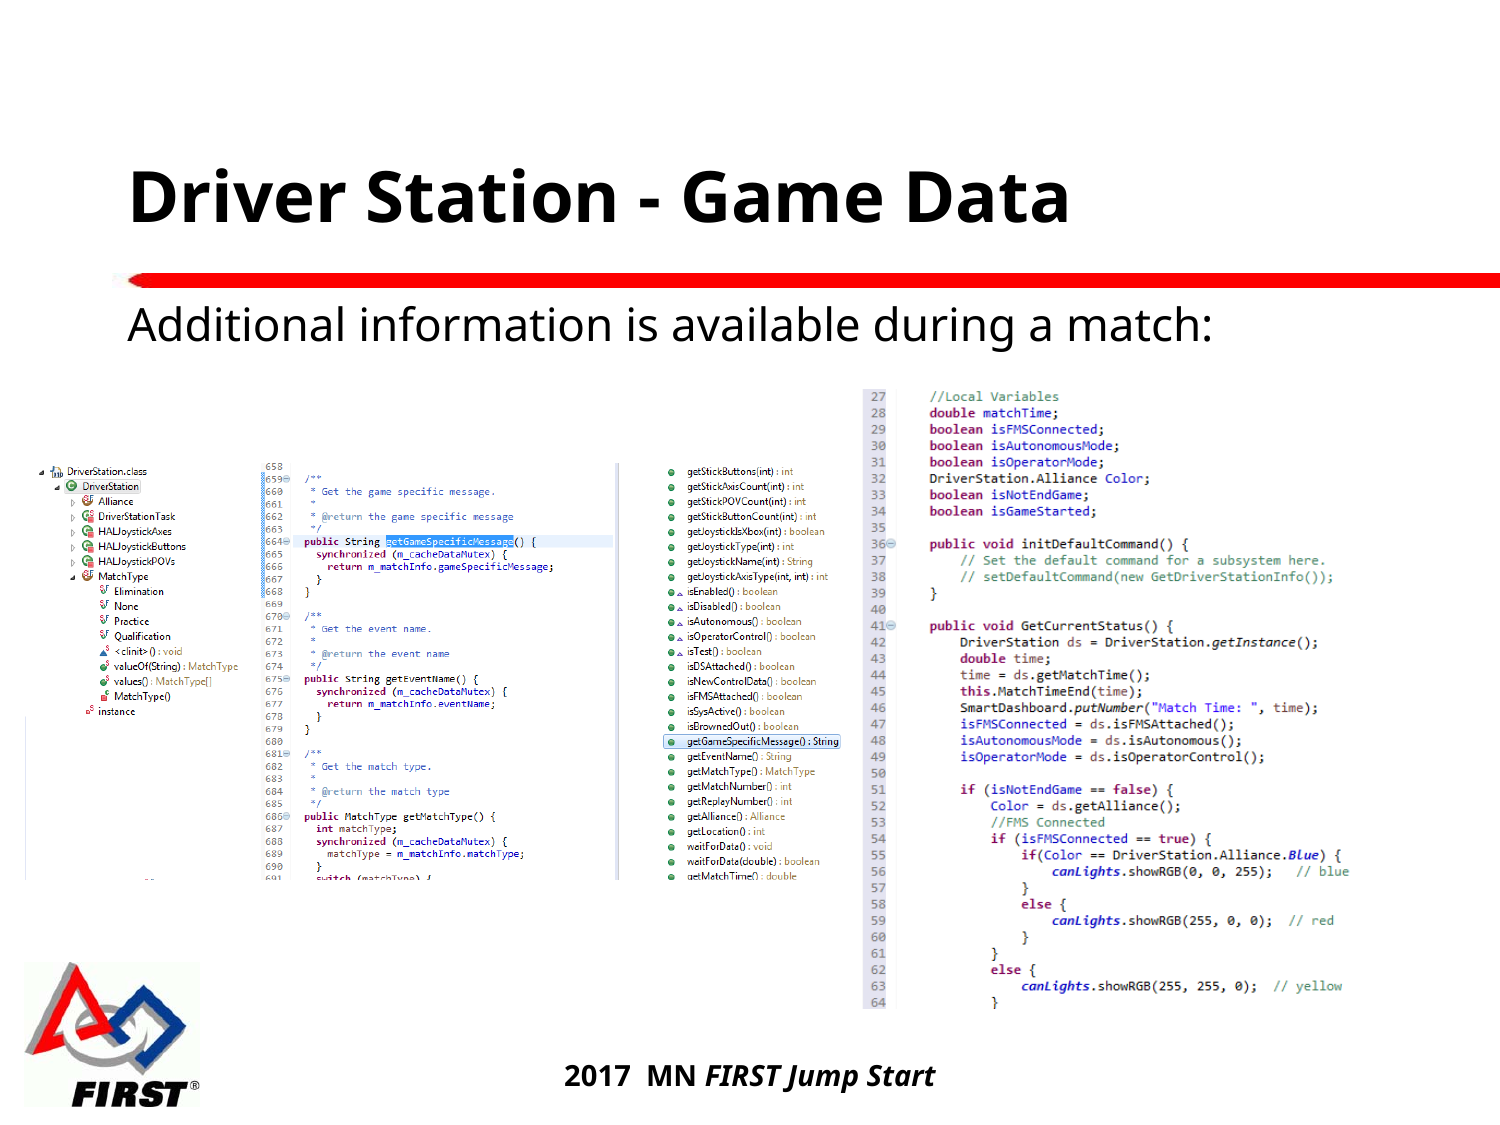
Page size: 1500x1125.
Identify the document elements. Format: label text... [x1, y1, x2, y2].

picture [25, 463, 851, 880]
picture [862, 389, 1488, 1009]
picture [24, 1101, 200, 1107]
text_box Additional information is available during a match: [112, 288, 1241, 358]
picture [24, 962, 200, 1049]
picture [1388, 273, 1500, 288]
footer 2017 MN FIRST Jump Start [0, 1049, 1500, 1101]
title Driver Station - Game Data [112, 99, 1388, 288]
